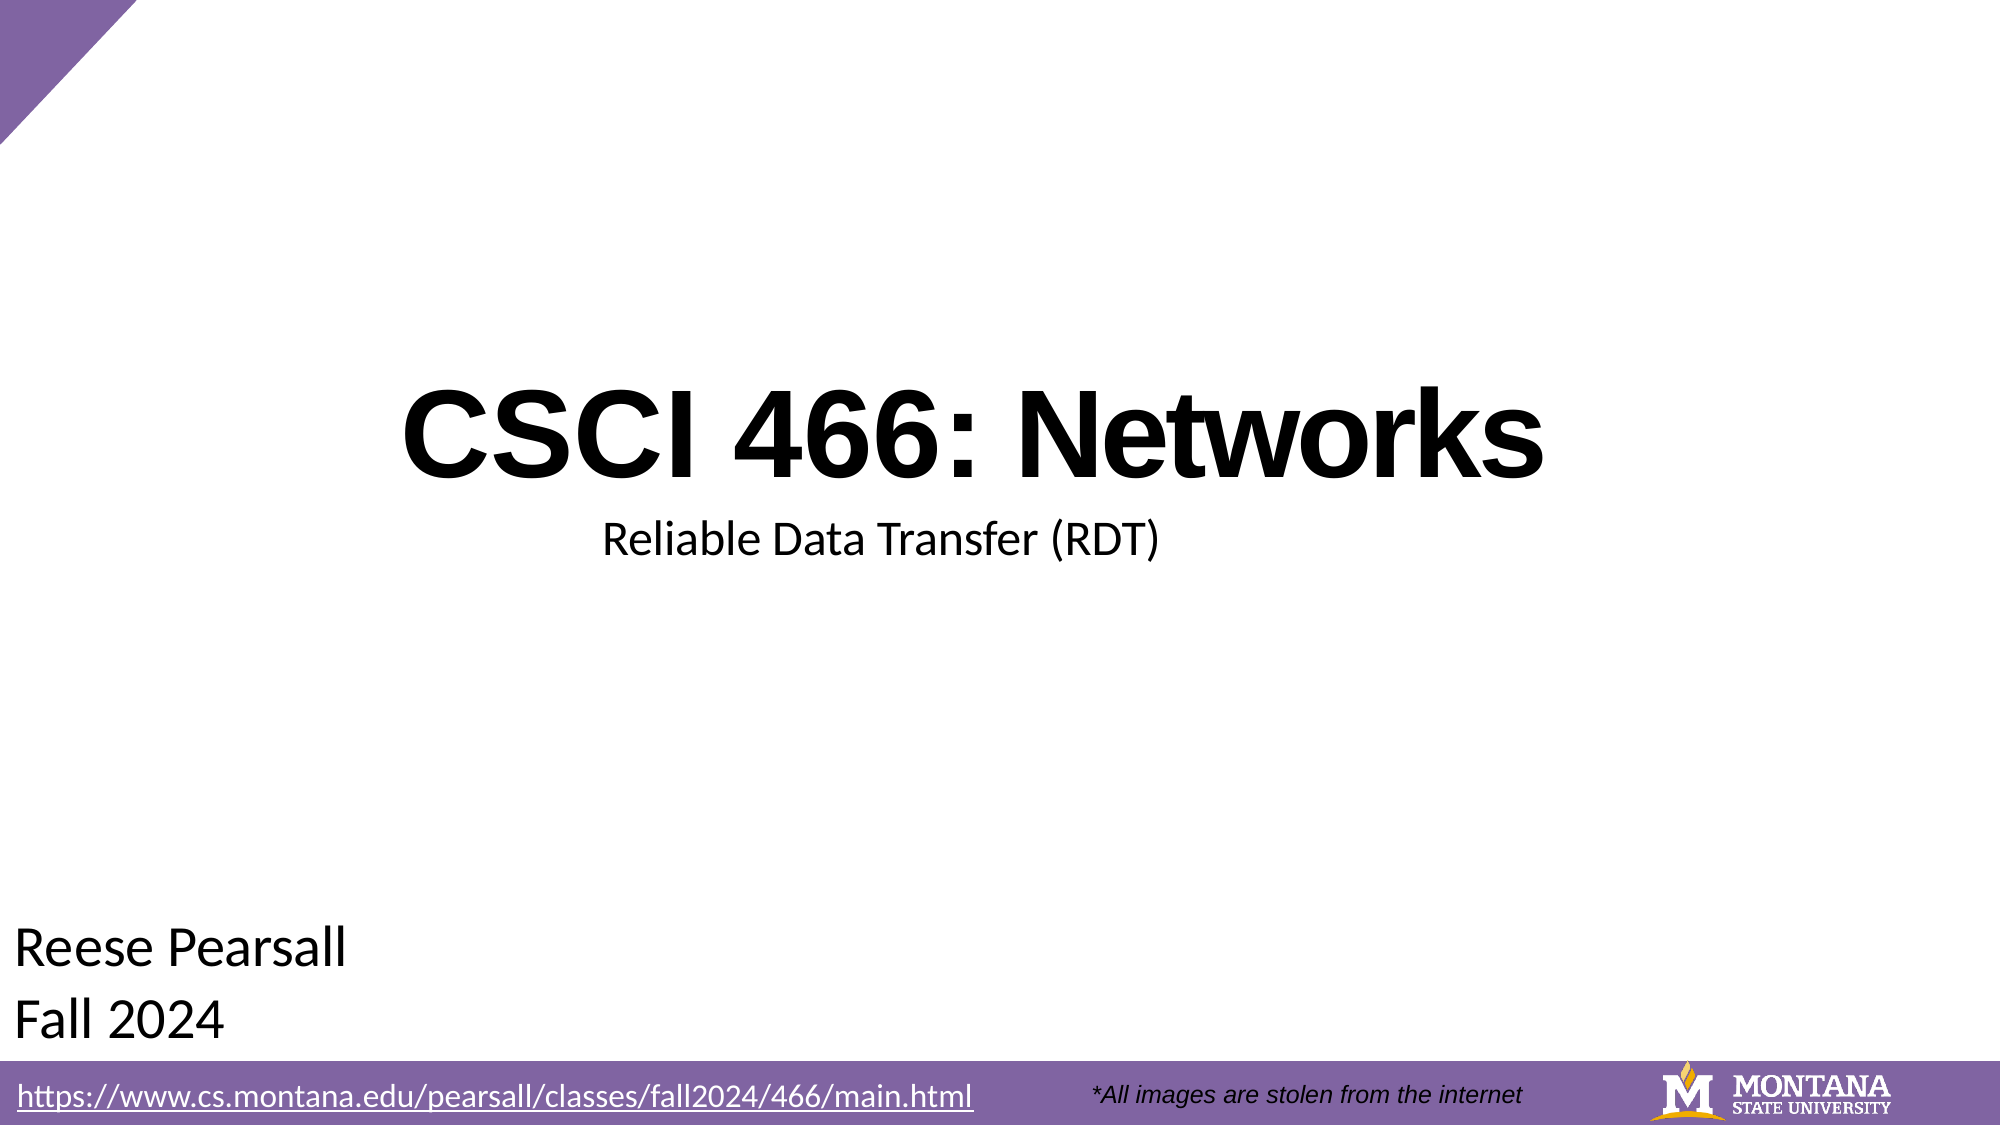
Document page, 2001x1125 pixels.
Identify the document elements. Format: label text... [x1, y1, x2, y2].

text_box Reliable Data Transfer (RDT) [600, 503, 1238, 566]
picture [1649, 1060, 1892, 1122]
title CSCI 466: Networks [162, 350, 1784, 540]
text_box Reese Pearsall Fall 2024 [12, 905, 1914, 1051]
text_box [1892, 1060, 2000, 1125]
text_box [0, 0, 137, 145]
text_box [0, 1060, 1647, 1125]
